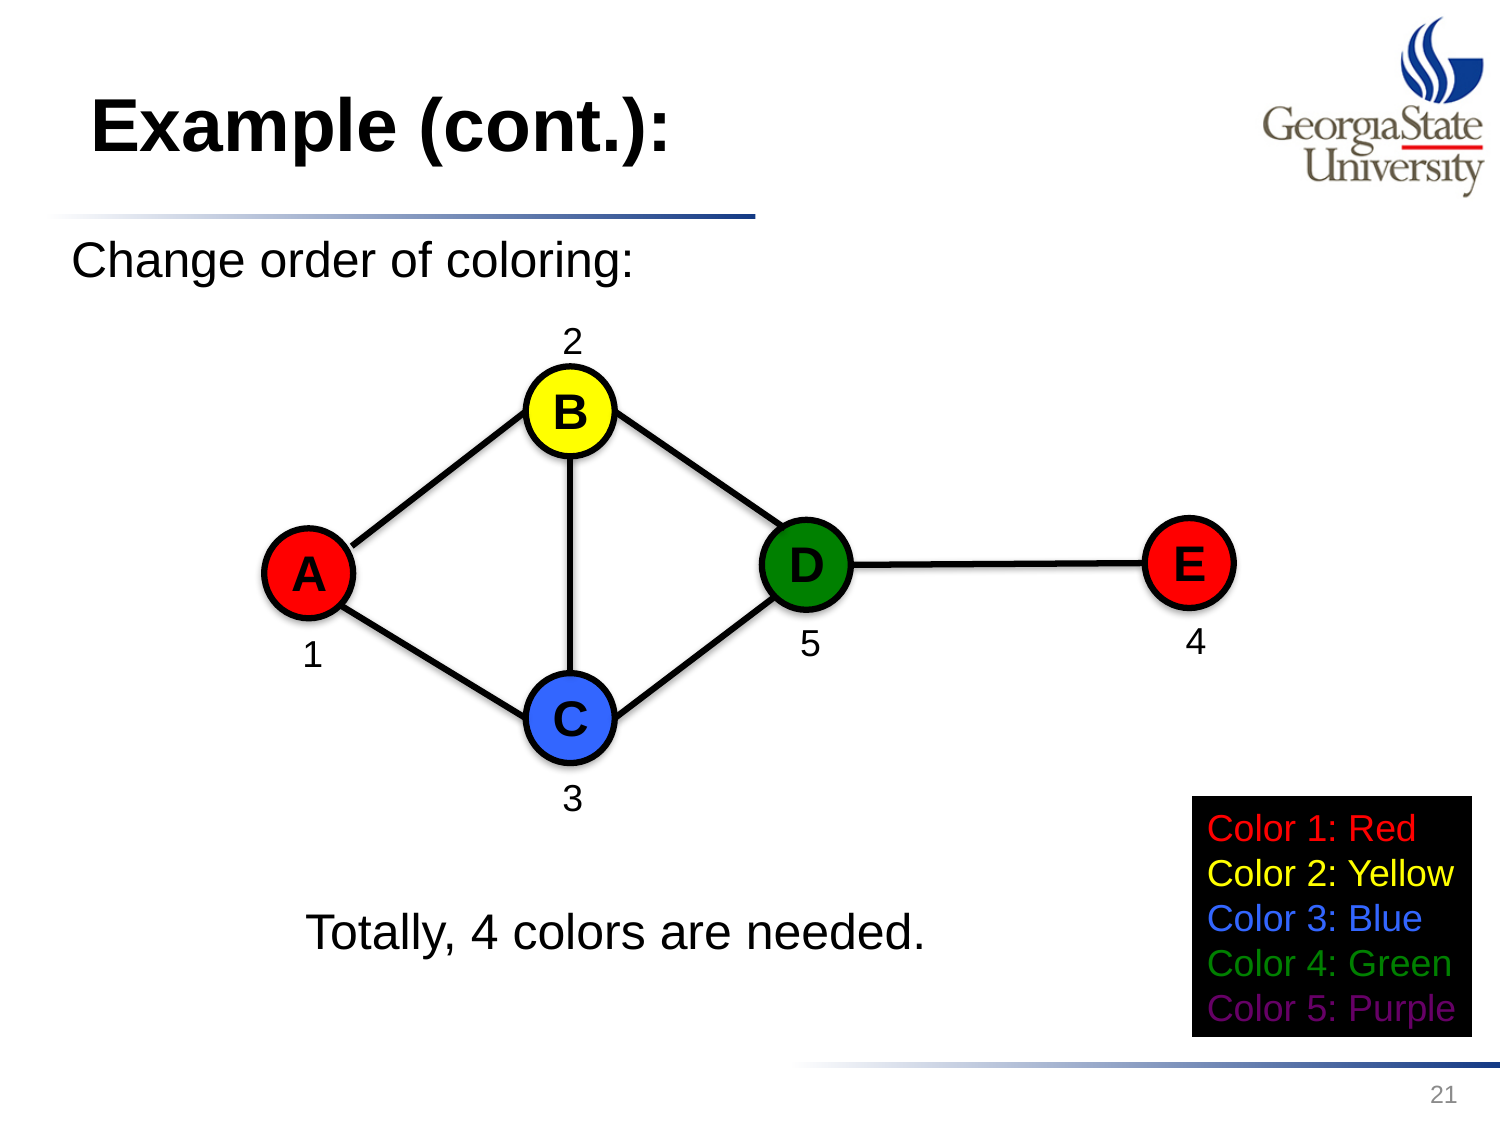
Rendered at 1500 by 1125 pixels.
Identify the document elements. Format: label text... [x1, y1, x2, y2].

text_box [525, 672, 615, 764]
title Example (cont.): [75, 27, 1234, 215]
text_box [850, 562, 1145, 566]
text_box Change order of coloring: [56, 220, 650, 296]
text_box 3 [547, 774, 598, 827]
slide_number 21 [1123, 1064, 1474, 1124]
text_box 2 [547, 309, 598, 364]
text_box 5 [785, 618, 836, 672]
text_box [351, 411, 527, 547]
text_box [339, 604, 526, 719]
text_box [1144, 517, 1234, 609]
picture [1247, 0, 1500, 216]
text_box 1 [287, 627, 334, 682]
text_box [614, 411, 786, 529]
text_box 4 [1170, 617, 1222, 670]
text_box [761, 519, 852, 611]
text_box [525, 366, 615, 457]
text_box Color 1: Red Color 2: Yellow Color 3: Blue Color 4: Green Color 5: Purple [1192, 796, 1472, 1037]
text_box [614, 596, 776, 719]
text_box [263, 528, 354, 619]
text_box Totally, 4 colors are needed. [290, 891, 942, 967]
